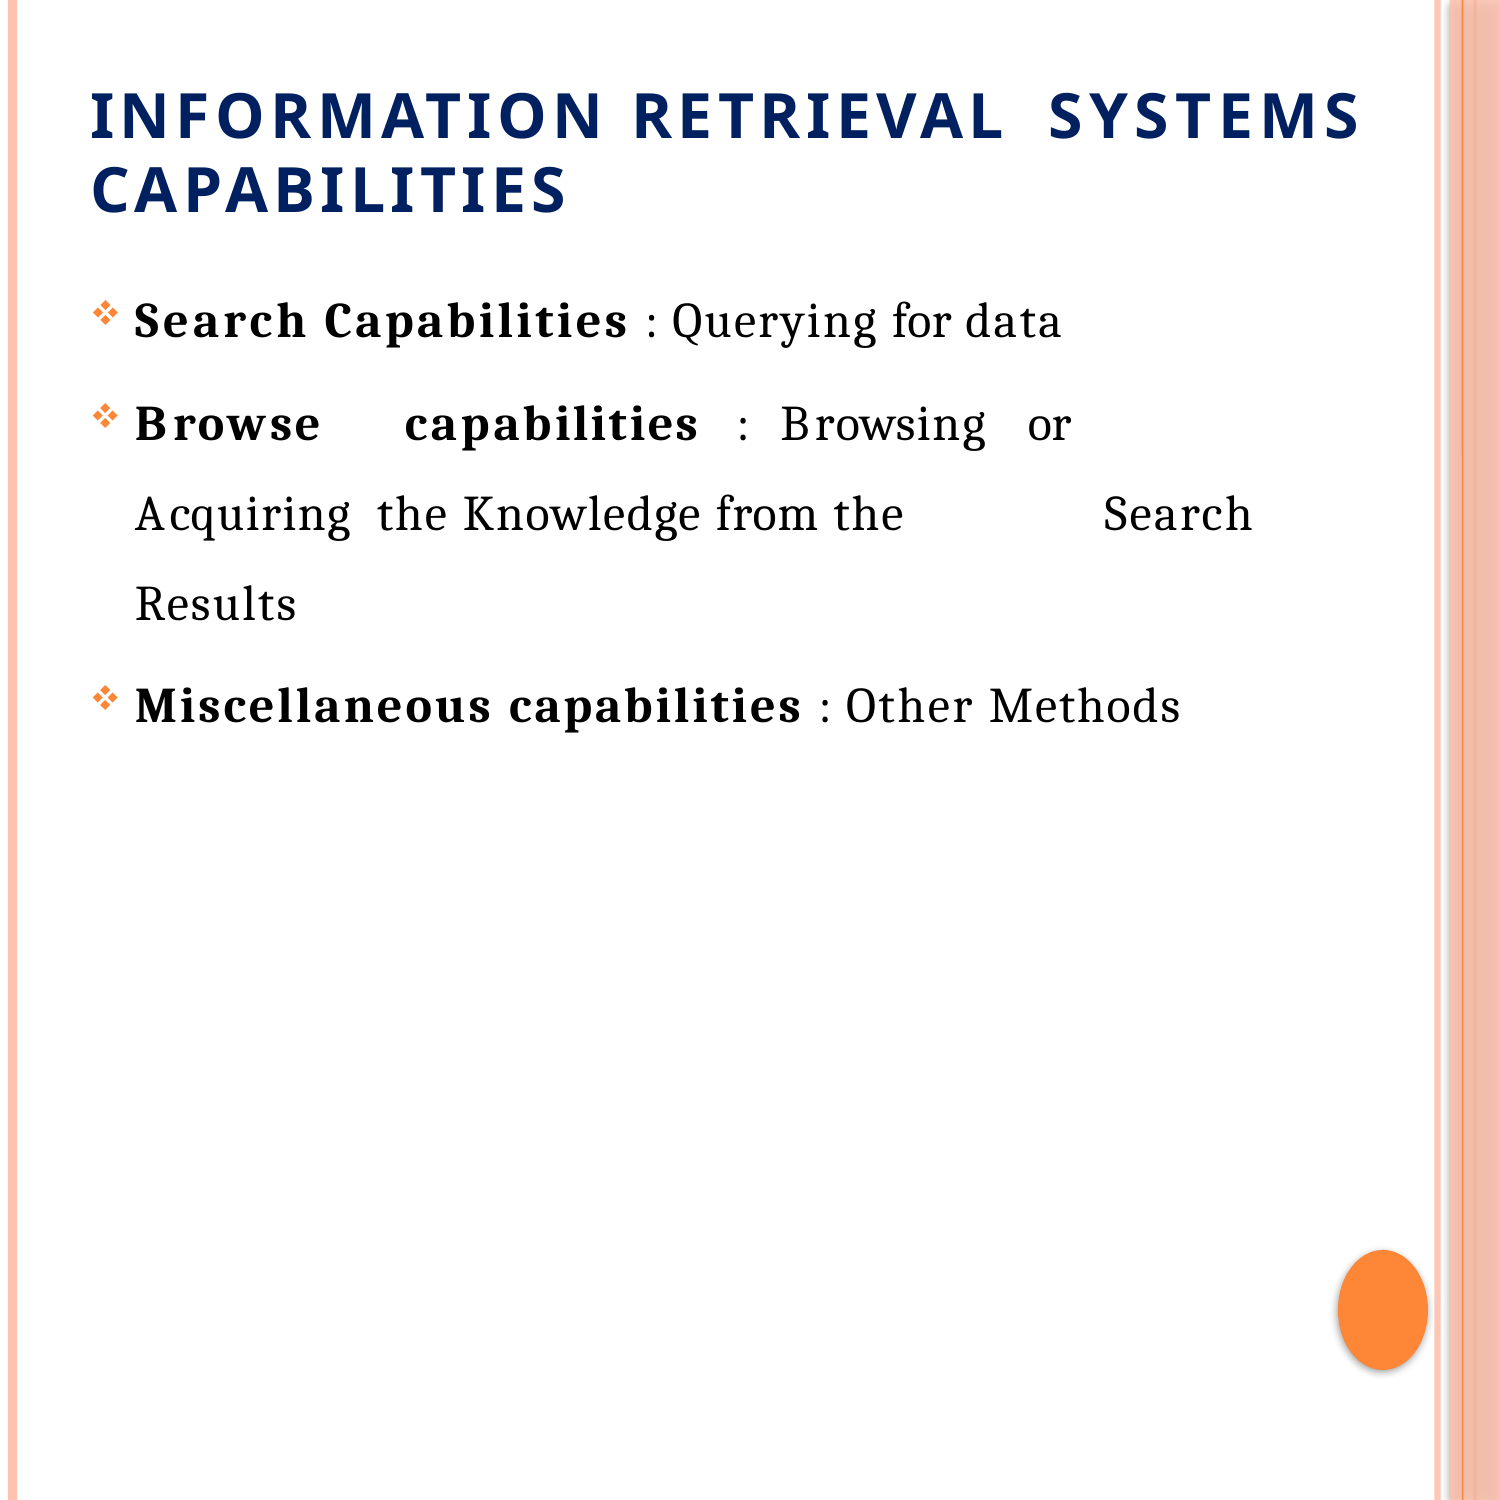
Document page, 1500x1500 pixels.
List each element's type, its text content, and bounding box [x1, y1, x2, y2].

title INFORMATION RETRIEVAL SYSTEMS CAPABILITIES [87, 0, 1425, 226]
text_box Search Capabilities : Querying for data Browse capabilities : Browsing or Acquiring the Knowledge from the Search Results Miscellaneous capabilities : Other Methods [87, 285, 1288, 733]
